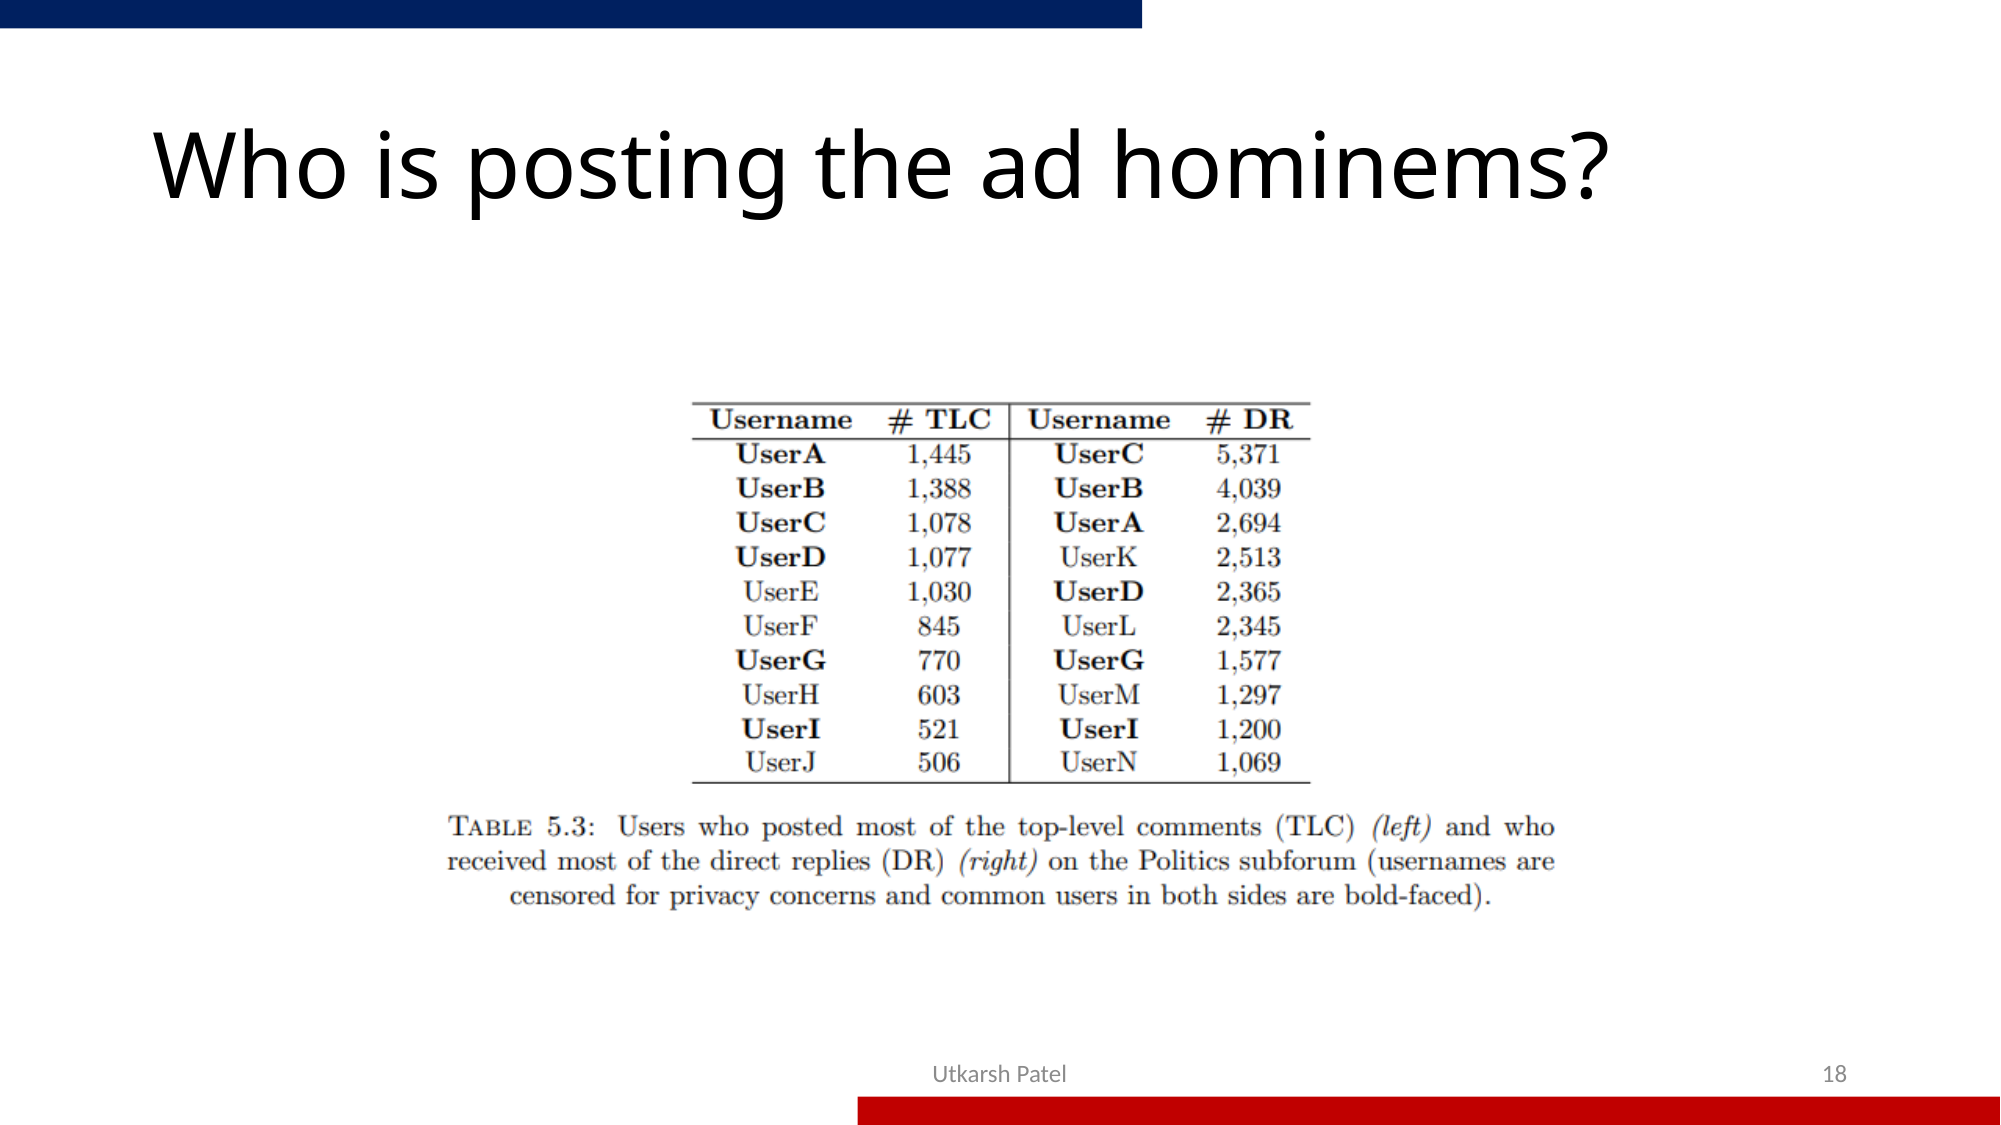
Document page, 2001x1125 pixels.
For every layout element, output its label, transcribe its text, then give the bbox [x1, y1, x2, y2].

text_box [857, 1096, 2000, 1125]
footer Utkarsh Patel [662, 1042, 1338, 1103]
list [436, 382, 1564, 931]
title Who is posting the ad hominems? [137, 59, 1863, 278]
text_box [0, 0, 1143, 29]
slide_number 18 [1412, 1042, 1863, 1103]
